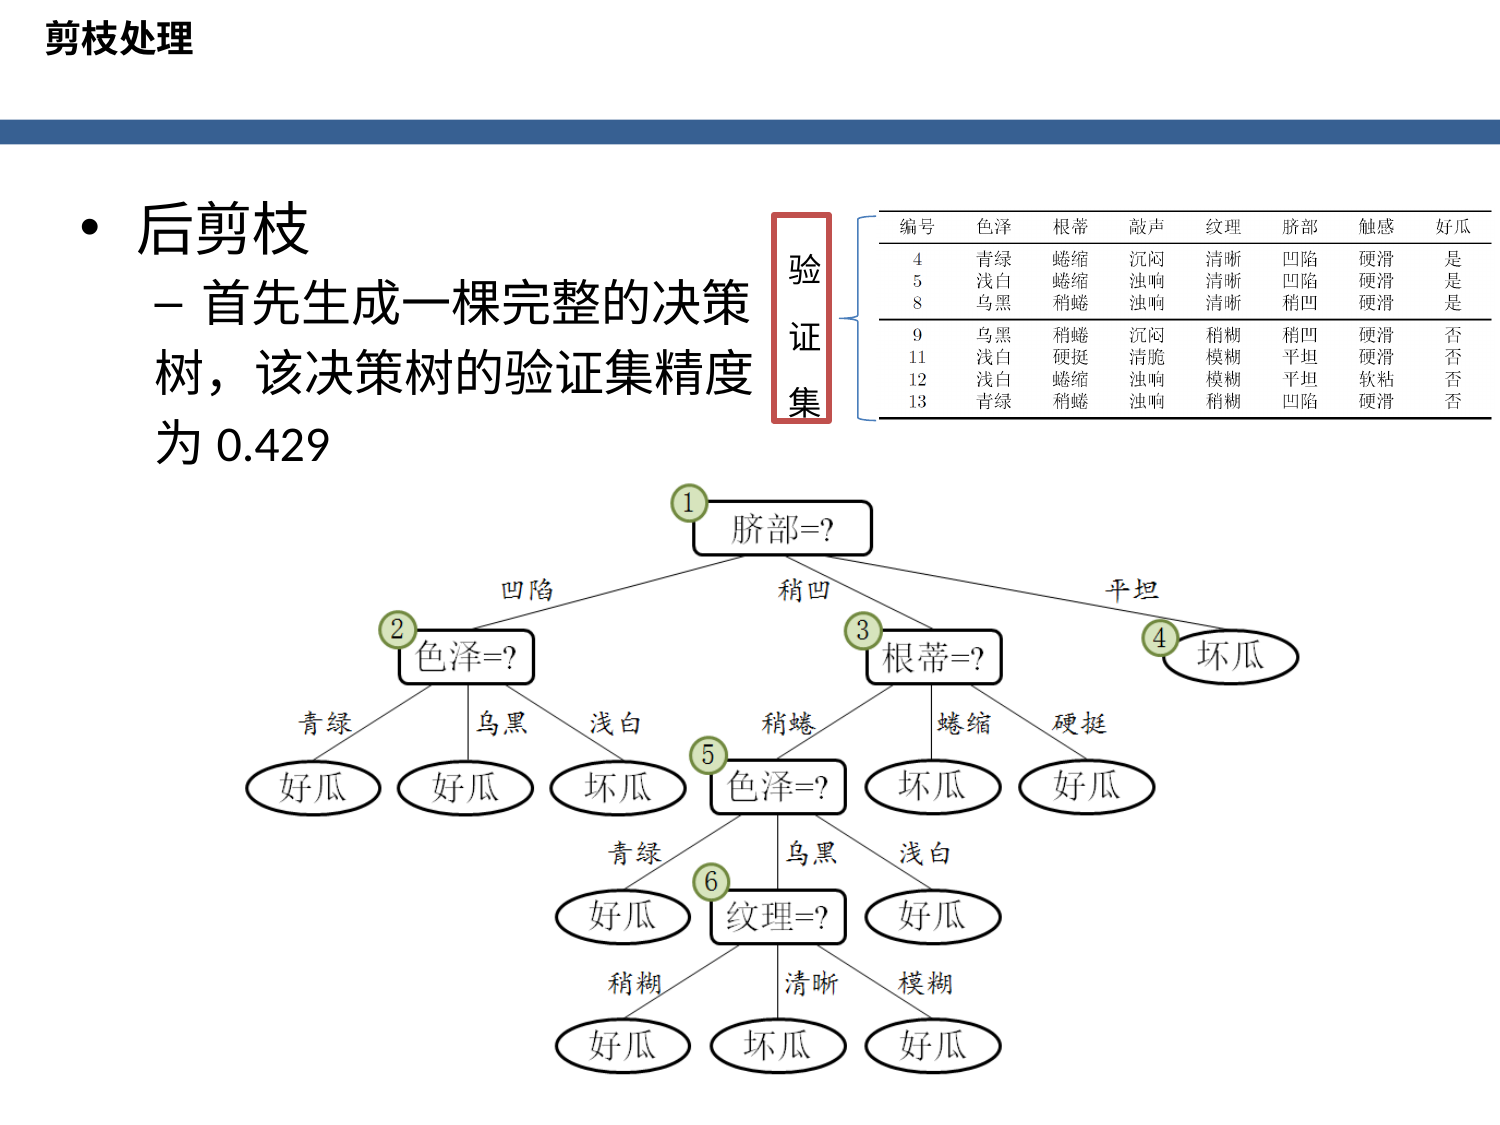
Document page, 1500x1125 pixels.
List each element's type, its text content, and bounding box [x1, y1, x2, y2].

title 剪枝处理 [29, 7, 1305, 91]
text_box [838, 215, 870, 422]
text_box 验证集 [772, 213, 831, 423]
picture [230, 479, 1306, 1083]
text_box 后剪枝 首先生成一棵完整的决策 树，该决策树的验证集精度 为0.429 [64, 184, 1436, 1047]
picture [875, 207, 1495, 421]
